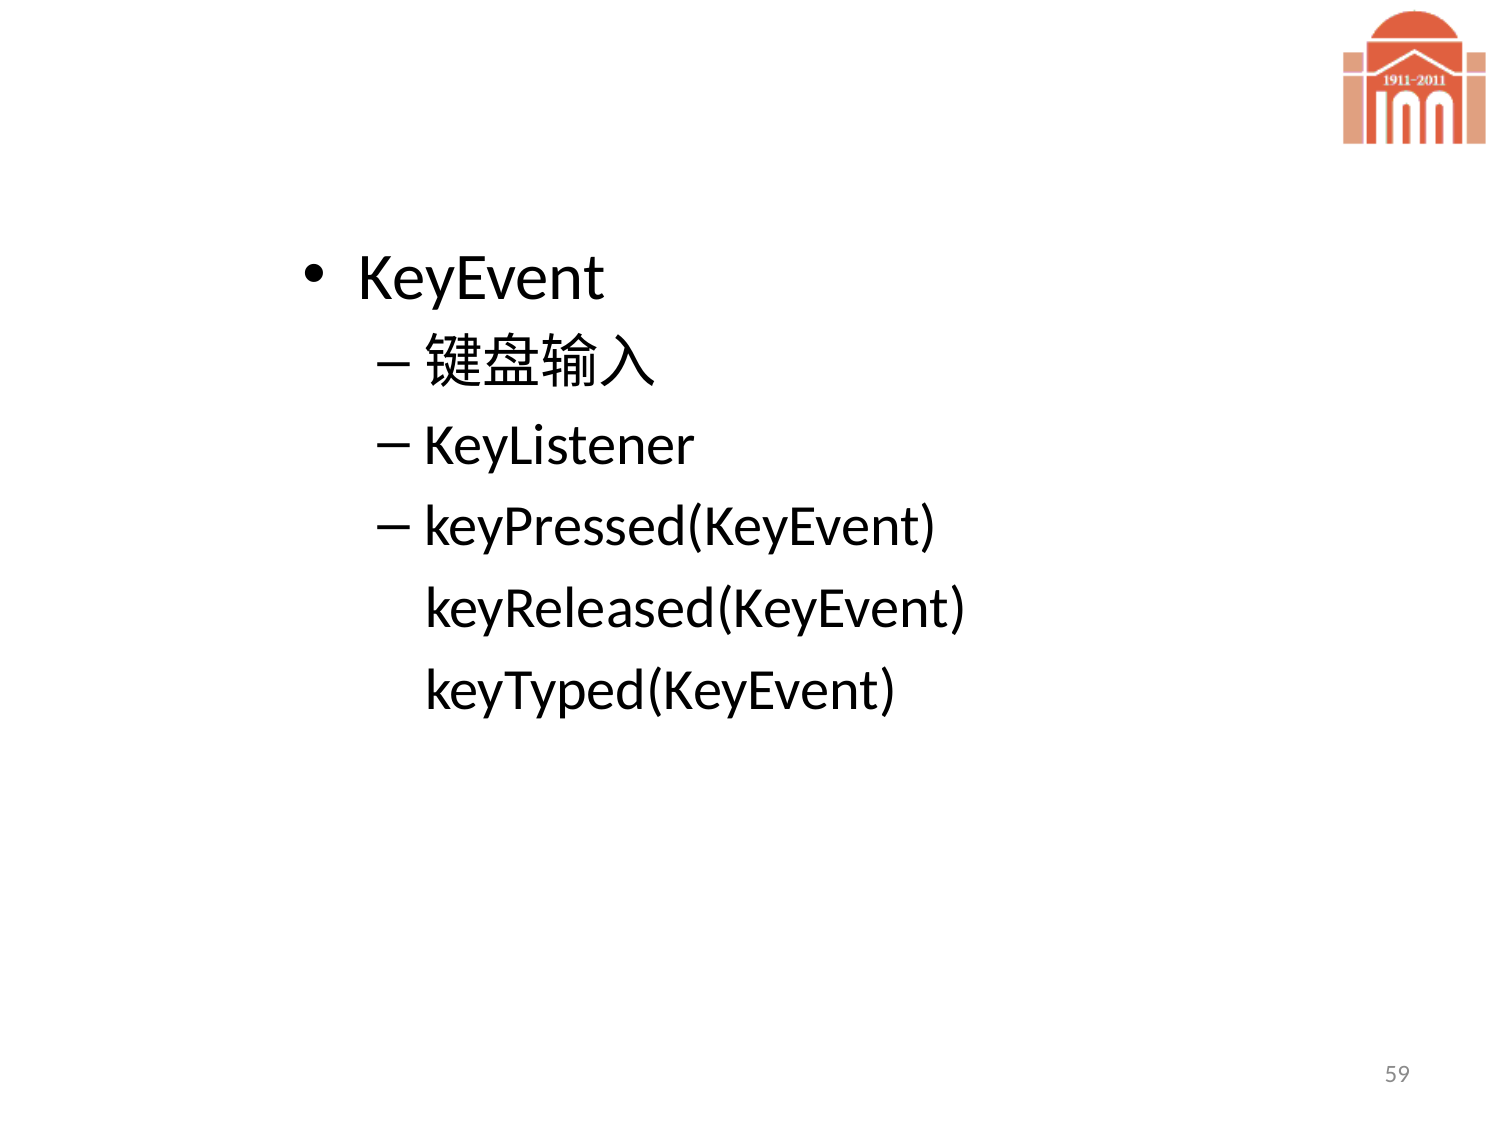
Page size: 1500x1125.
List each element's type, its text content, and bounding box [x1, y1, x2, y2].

list KeyEvent 键盘输入 KeyListener keyPressed(KeyEvent) keyReleased(KeyEvent) keyTyped(KeyEvent) [287, 224, 1388, 938]
picture [1331, 0, 1500, 163]
slide_number 59 [1074, 1042, 1425, 1103]
